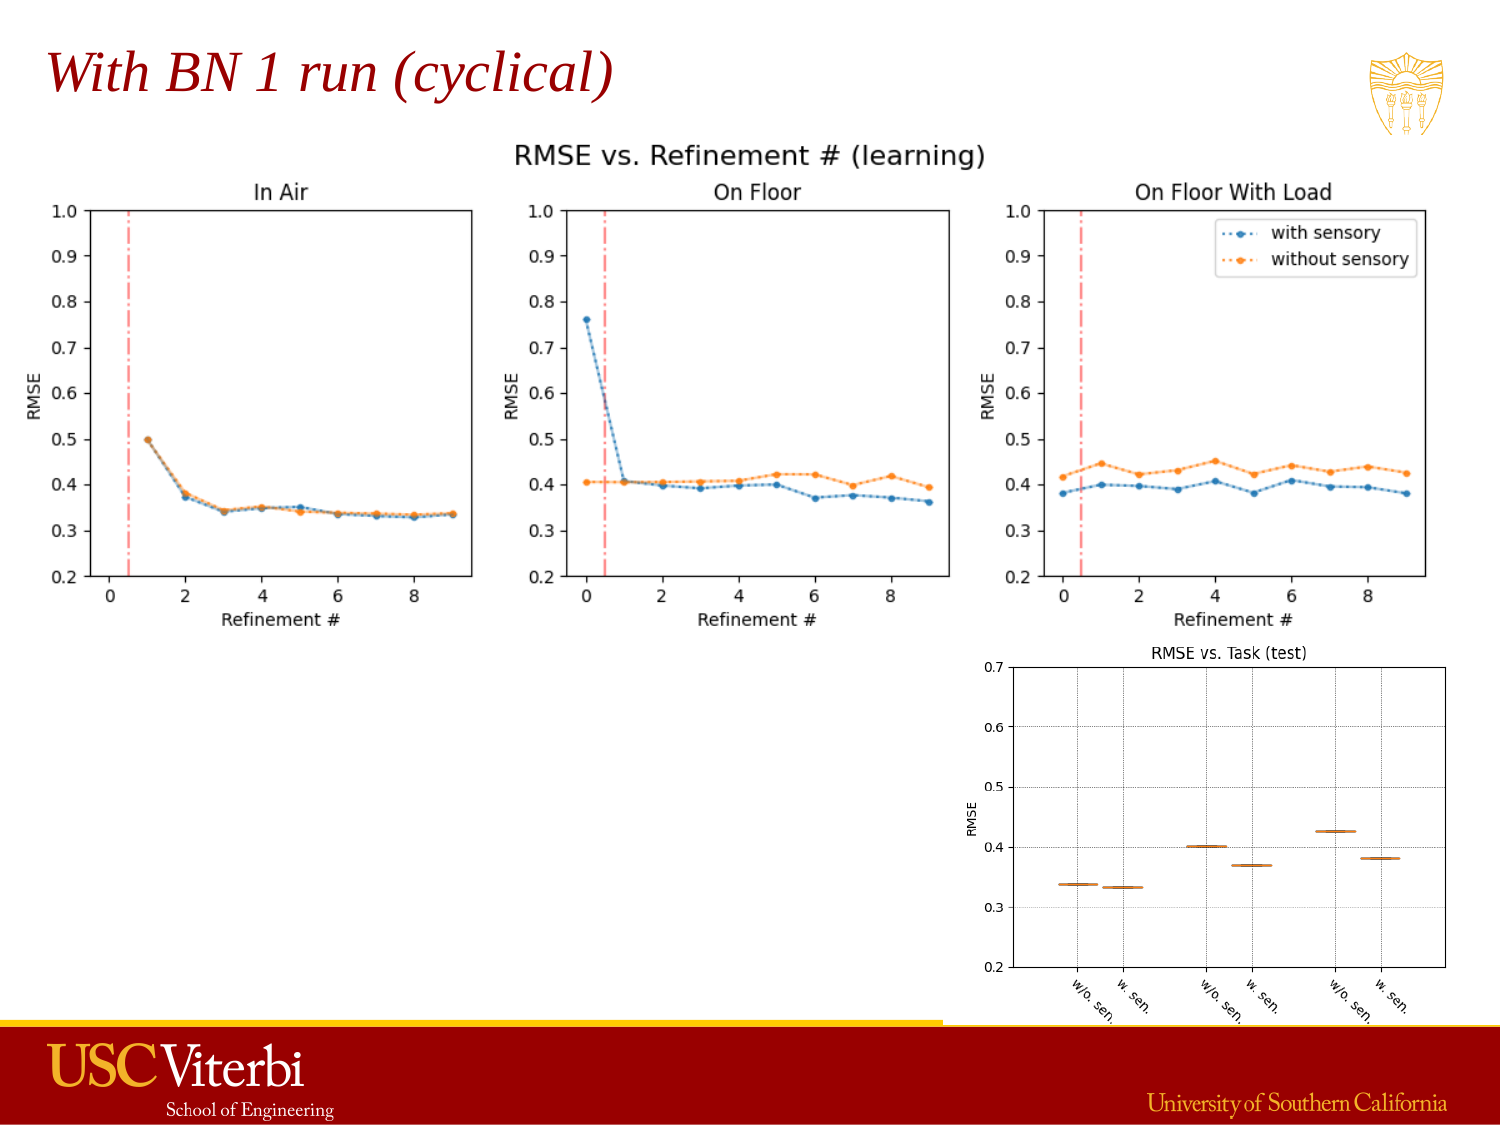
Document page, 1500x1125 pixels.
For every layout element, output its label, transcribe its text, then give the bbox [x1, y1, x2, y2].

text_box With BN 1 run (cyclical) [29, 25, 1261, 111]
picture [0, 39, 1500, 1025]
picture [1147, 1092, 1447, 1119]
picture [47, 1043, 334, 1121]
